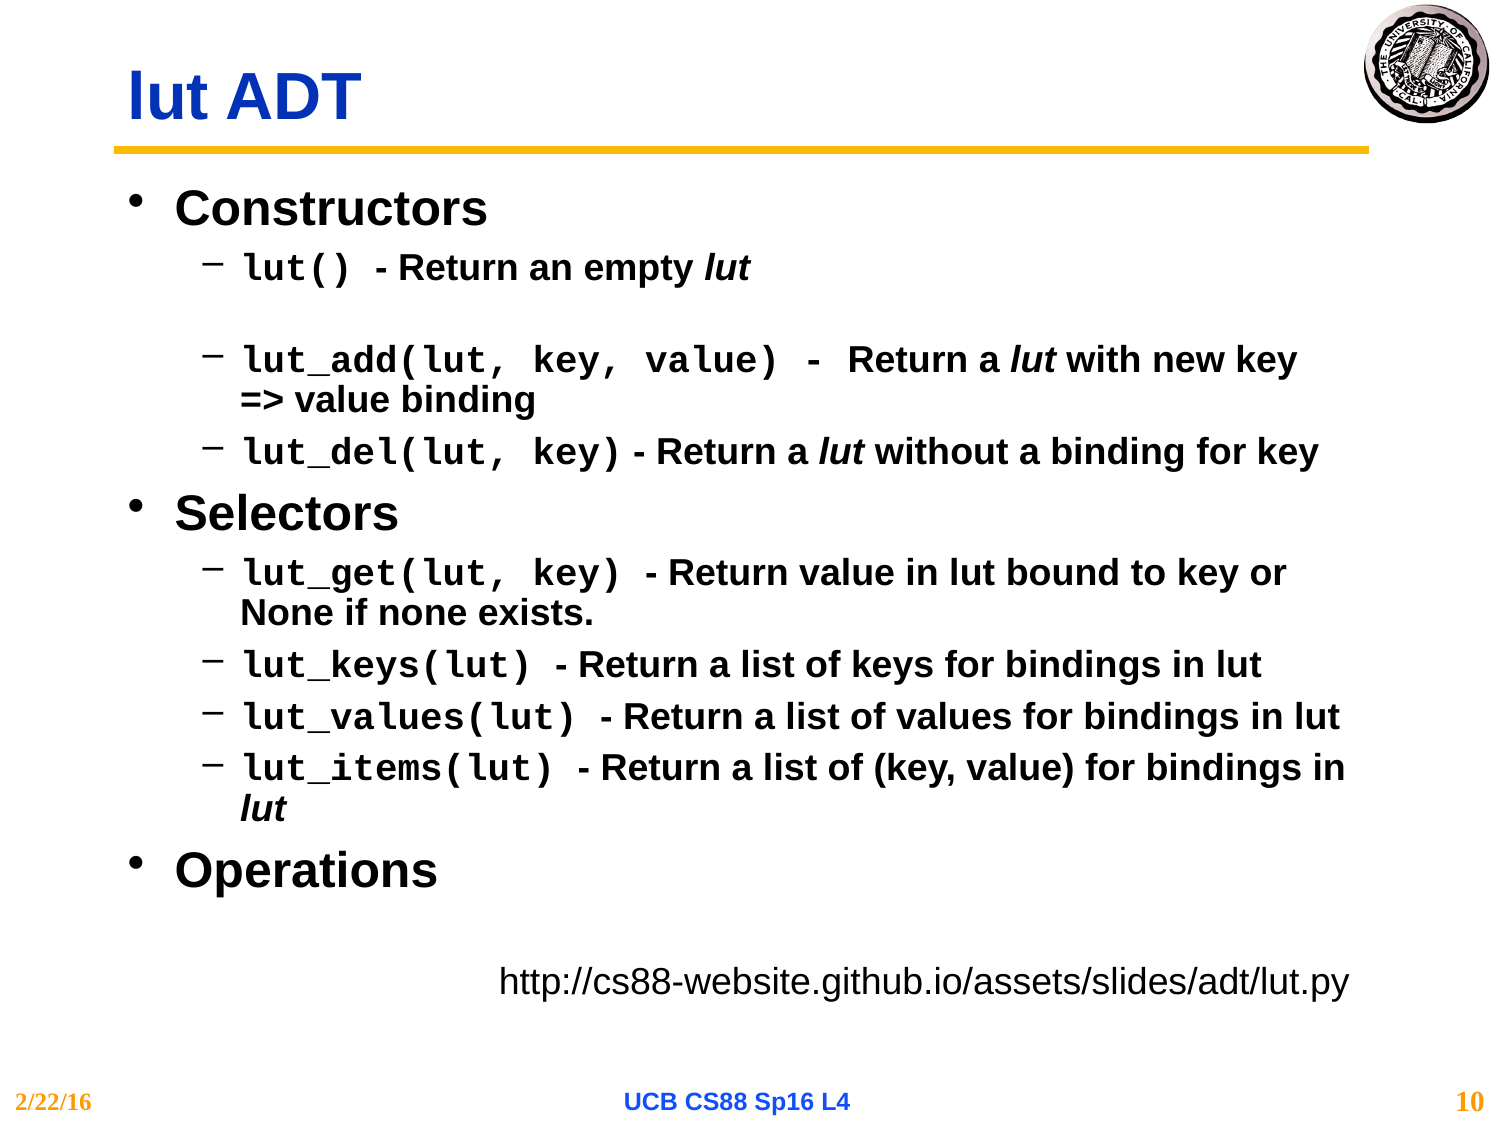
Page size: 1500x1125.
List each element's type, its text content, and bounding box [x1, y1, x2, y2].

list Constructors lut() - Return an empty lut lut_add(lut, key, value) - Return a lut with new key => value binding lut_del(lut, key) - Return a lut without a binding for key Selectors lut_get(lut, key) - Return value in lut bound to key or None if none exists. lut_keys(lut) - Return a list of keys for bindings in lut lut_values(lut) - Return a list of values for bindings in lut lut_items(lut) - Return a list of (key, value) for bindings in lut Operations [112, 174, 1363, 1038]
title lut ADT [112, 37, 1375, 159]
footer UCB CS88 Sp16 L4 [499, 1074, 976, 1125]
text_box http://cs88-website.github.io/assets/slides/adt/lut.py [484, 949, 1366, 1010]
slide_number 10 [1412, 1074, 1500, 1125]
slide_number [0, 1074, 251, 1125]
picture [1350, 0, 1500, 127]
